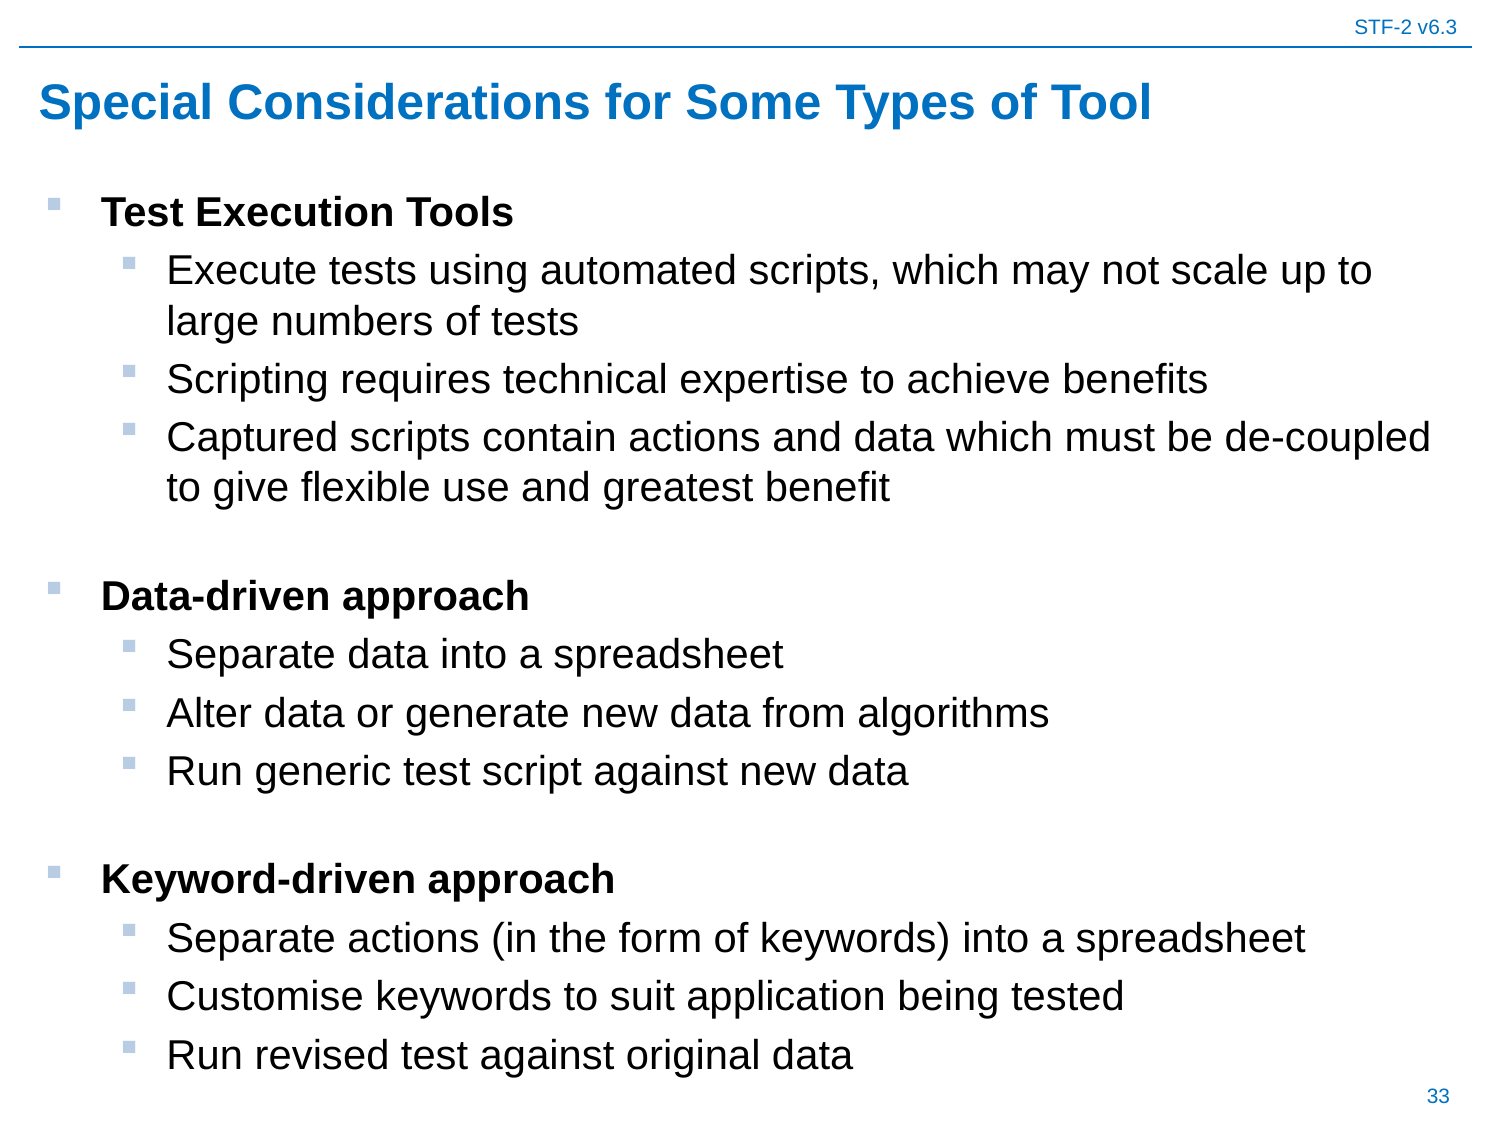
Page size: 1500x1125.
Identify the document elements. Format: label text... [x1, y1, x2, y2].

list Test Execution Tools Execute tests using automated scripts, which may not scale up to large numbers of tests Scripting requires technical expertise to achieve benefits Captured scripts contain actions and data which must be de-coupled to give flexible use and greatest benefit Data-driven approach Separate data into a spreadsheet Alter data or generate new data from algorithms Run generic test script against new data Keyword-driven approach Separate actions (in the form of keywords) into a spreadsheet Customise keywords to suit application being tested Run revised test against original data [29, 177, 1477, 1125]
title Special Considerations for Some Types of Tool [23, 58, 1465, 141]
